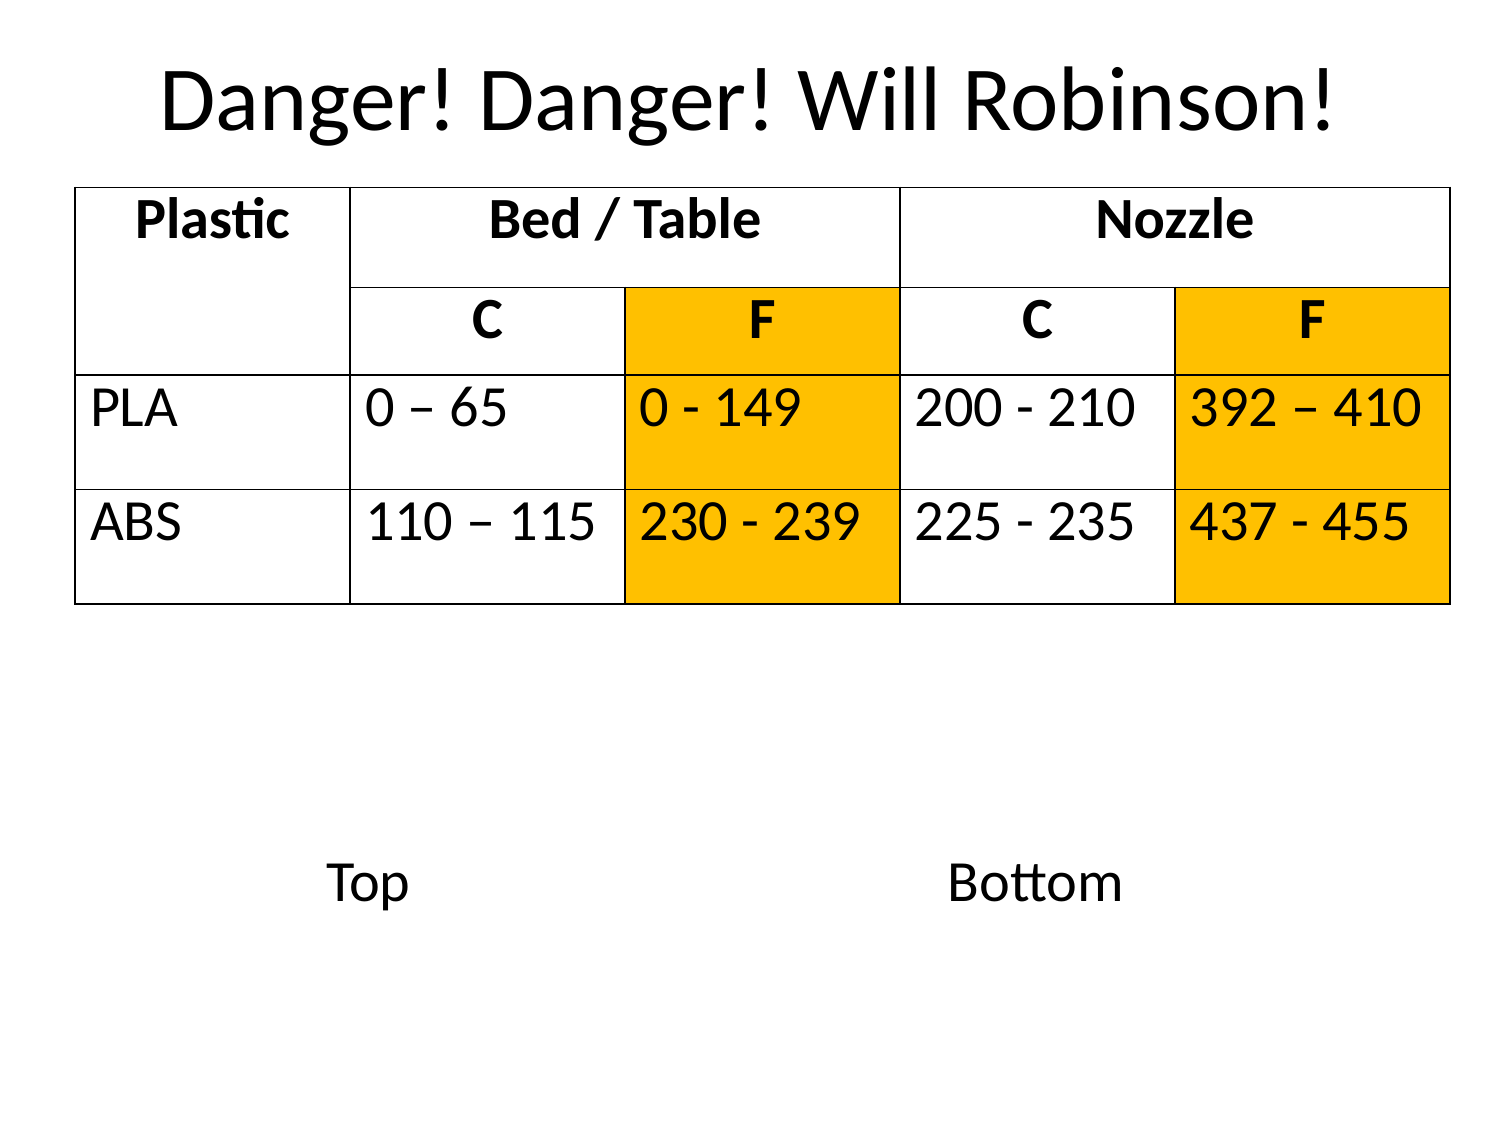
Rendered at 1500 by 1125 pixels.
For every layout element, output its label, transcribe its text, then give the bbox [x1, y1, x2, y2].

table_cell F [626, 288, 899, 374]
table_cell 110 – 115 [351, 490, 624, 603]
table_header Nozzle [901, 188, 1449, 287]
table_cell C [901, 288, 1174, 374]
table_header Plastic [76, 188, 349, 374]
table_cell ABS [76, 490, 349, 603]
table_header Bed / Table [351, 188, 899, 287]
title Danger! Danger! Will Robinson! [75, 0, 1425, 187]
table_cell C [351, 288, 624, 374]
table_cell 230 - 239 [626, 490, 899, 603]
table_cell 225 - 235 [901, 490, 1174, 603]
text_box Bottom [932, 835, 1171, 921]
table_cell 0 - 149 [626, 376, 899, 489]
table_cell 200 - 210 [901, 376, 1174, 489]
table_cell 0 – 65 [351, 376, 624, 489]
table_cell 392 – 410 [1176, 376, 1449, 489]
text_box Top [311, 835, 481, 921]
table_cell 437 - 455 [1176, 490, 1449, 603]
table_cell F [1176, 288, 1449, 374]
table_cell PLA [76, 376, 349, 489]
